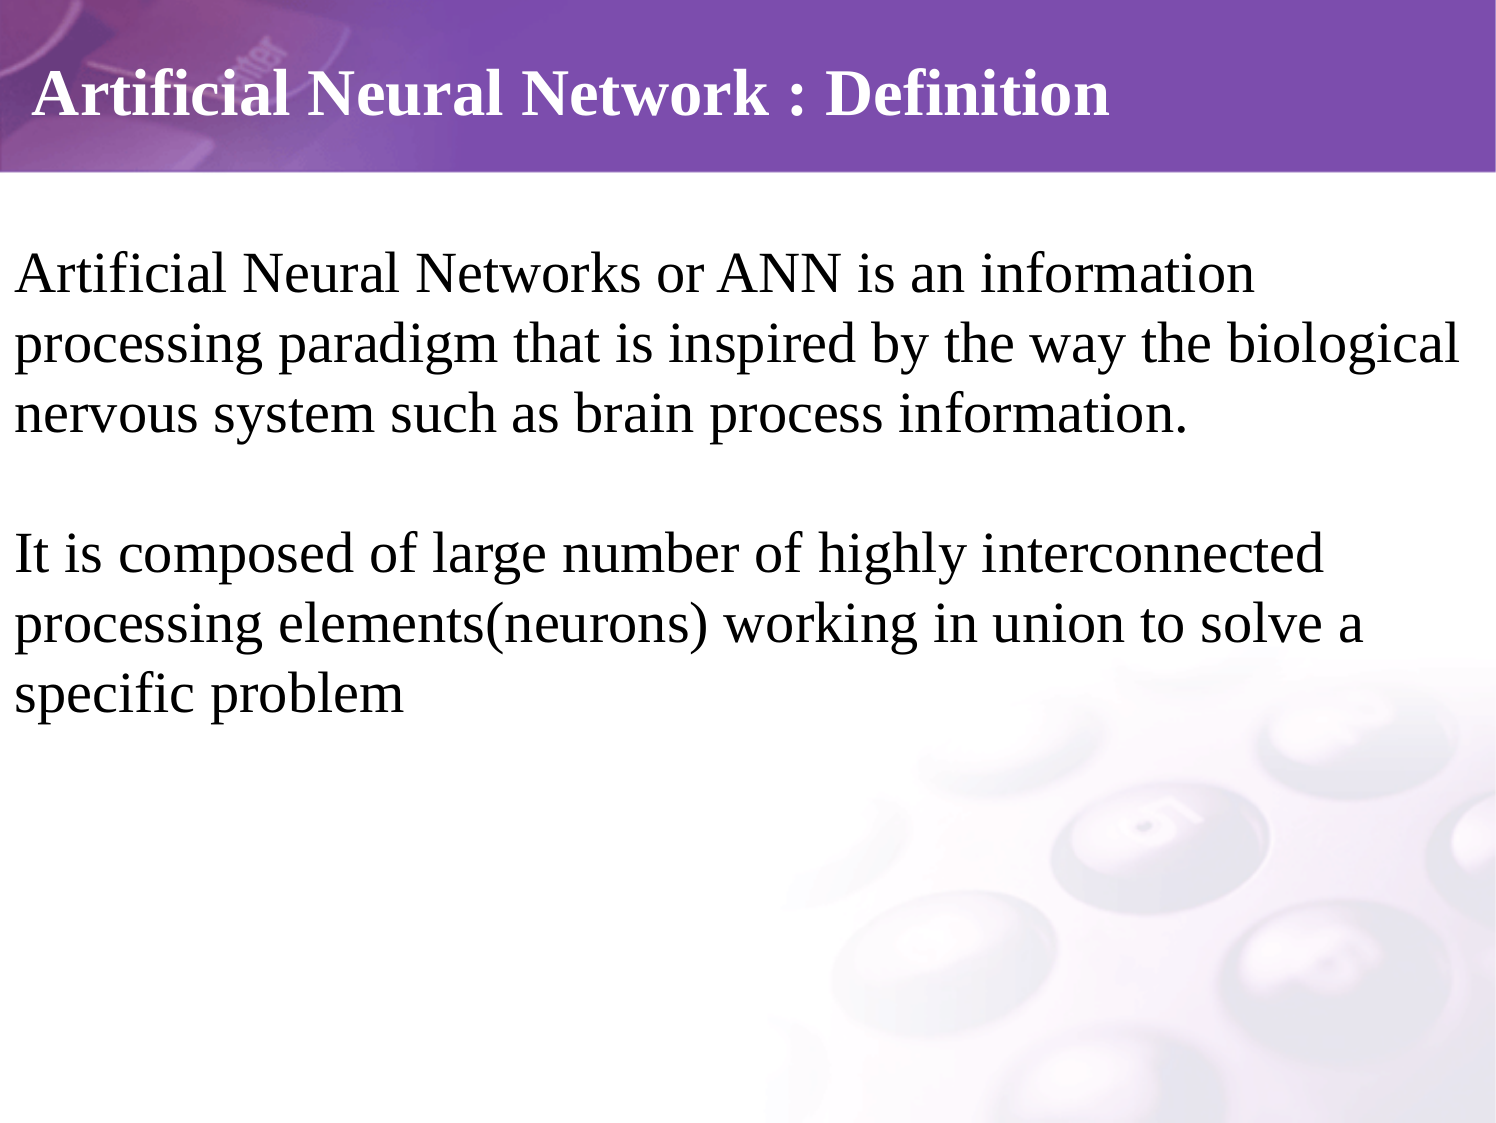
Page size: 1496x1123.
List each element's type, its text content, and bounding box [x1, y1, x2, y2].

picture [0, 0, 1496, 1123]
list Artificial Neural Networks or ANN is an information processing paradigm that is inspired by the way the biological nervous system such as brain process information. It is composed of large number of highly interconnected processing elements(neurons) working in union to solve a specific problem [14, 234, 1496, 730]
title Artificial Neural Network : Definition [31, 48, 1456, 130]
